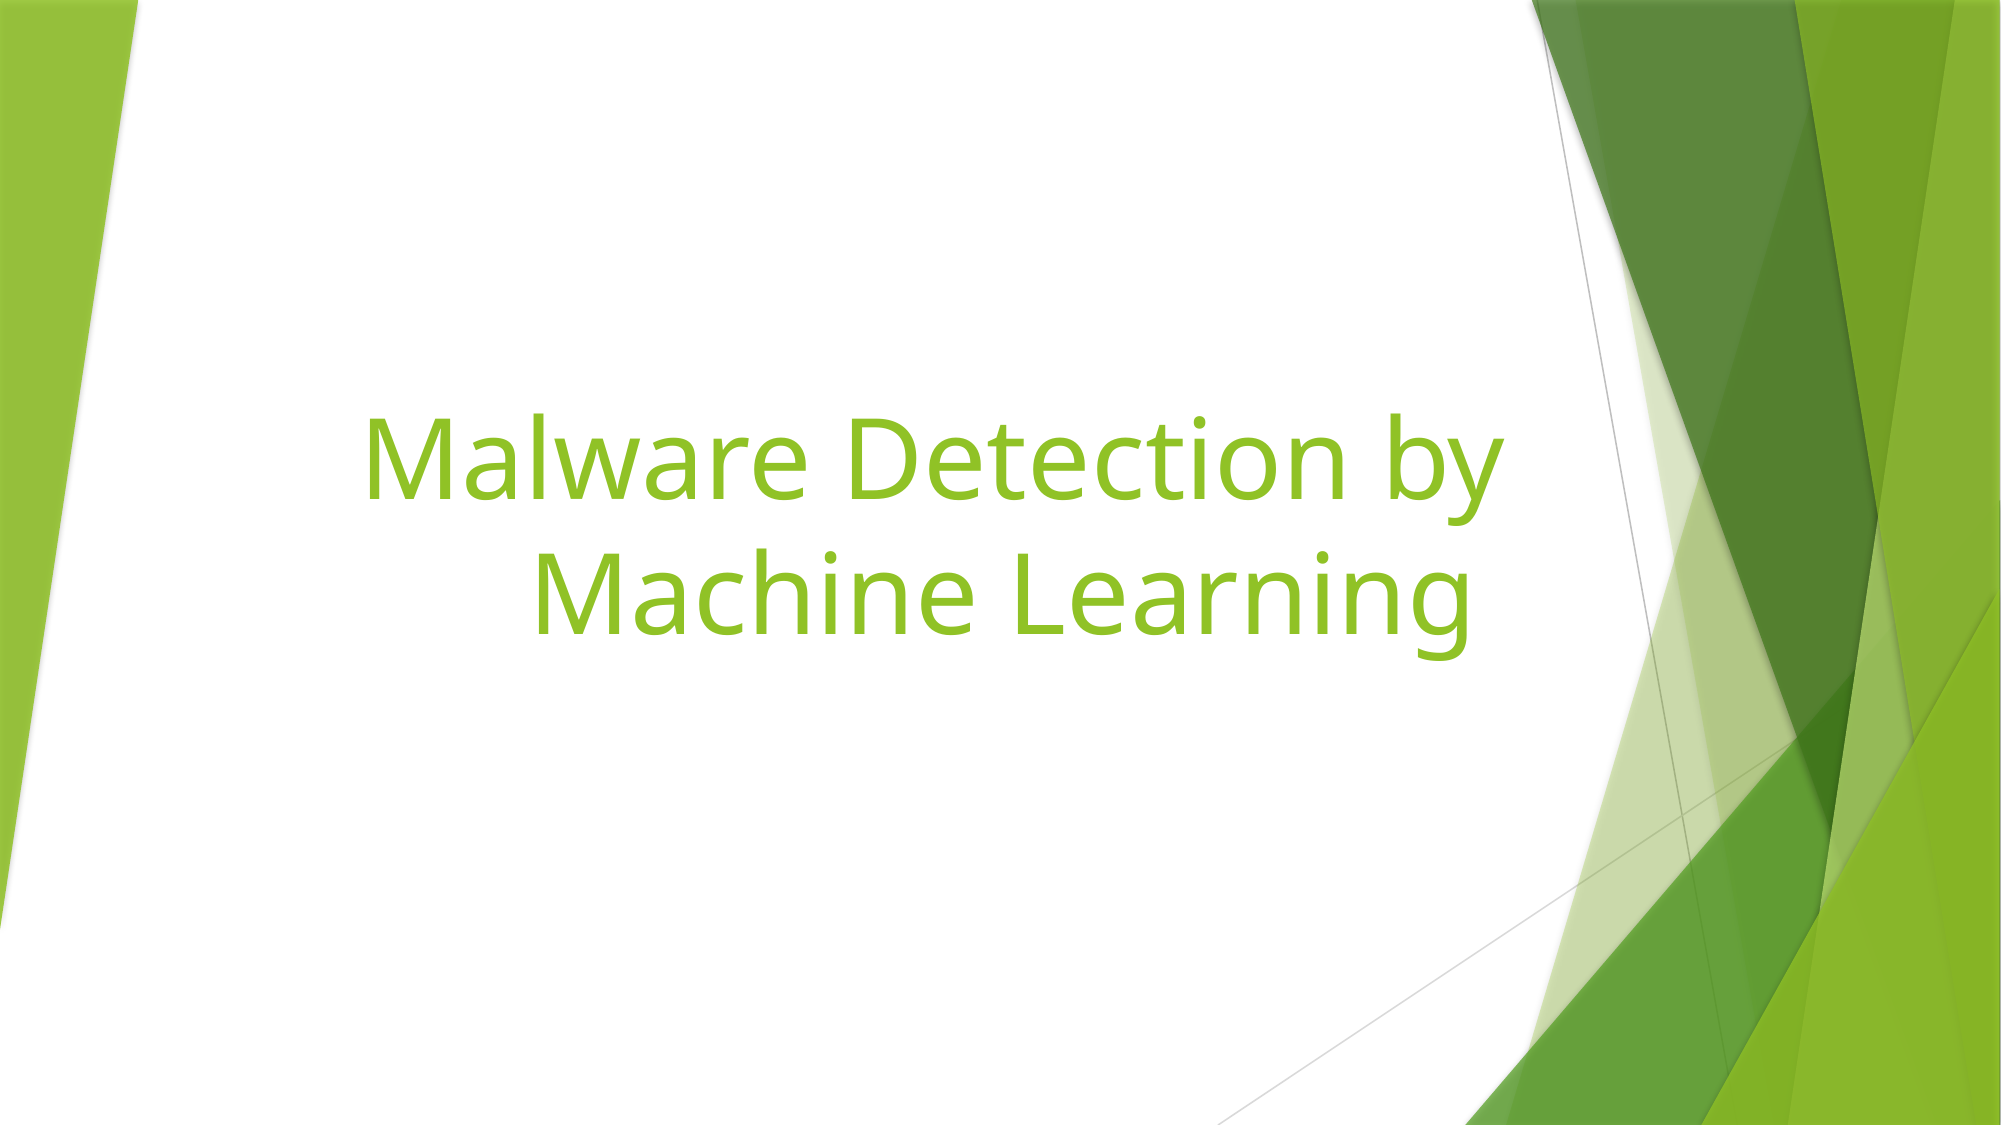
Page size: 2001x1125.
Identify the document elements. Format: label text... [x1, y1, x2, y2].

subtitle [43, 690, 1547, 1125]
title Malware Detection by Machine Learning [247, 394, 1522, 665]
